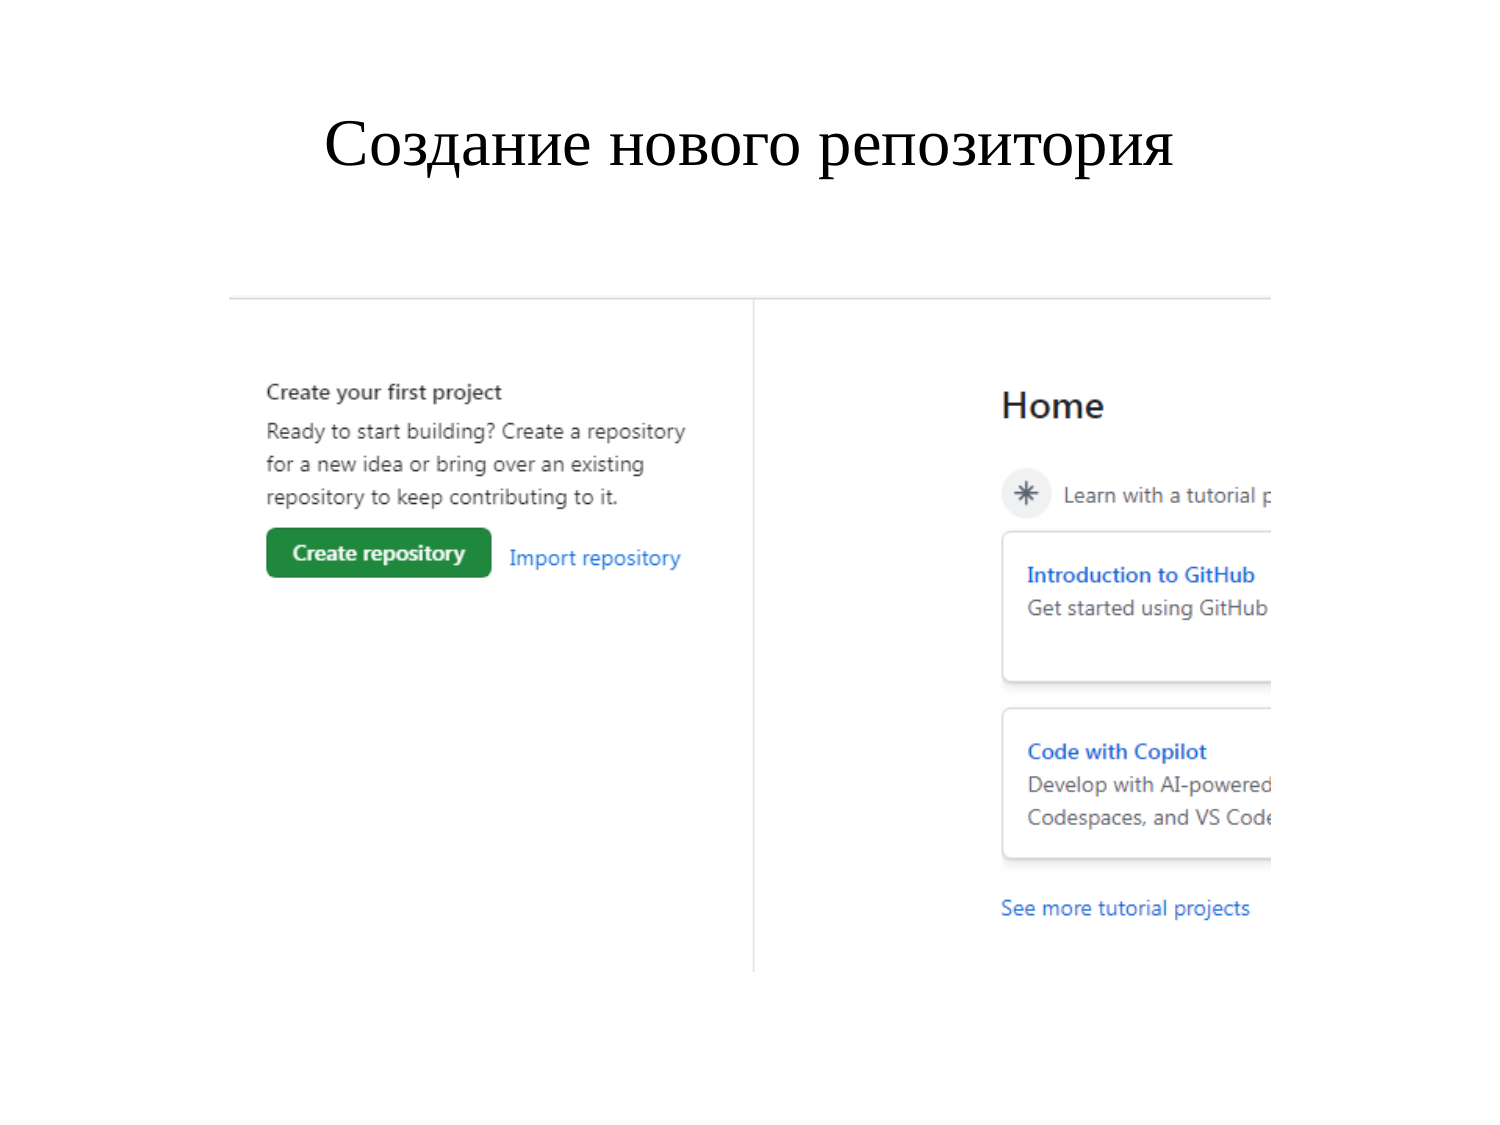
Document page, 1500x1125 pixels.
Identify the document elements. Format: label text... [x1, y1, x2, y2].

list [229, 295, 1271, 973]
title Создание нового репозитория [75, 45, 1425, 233]
